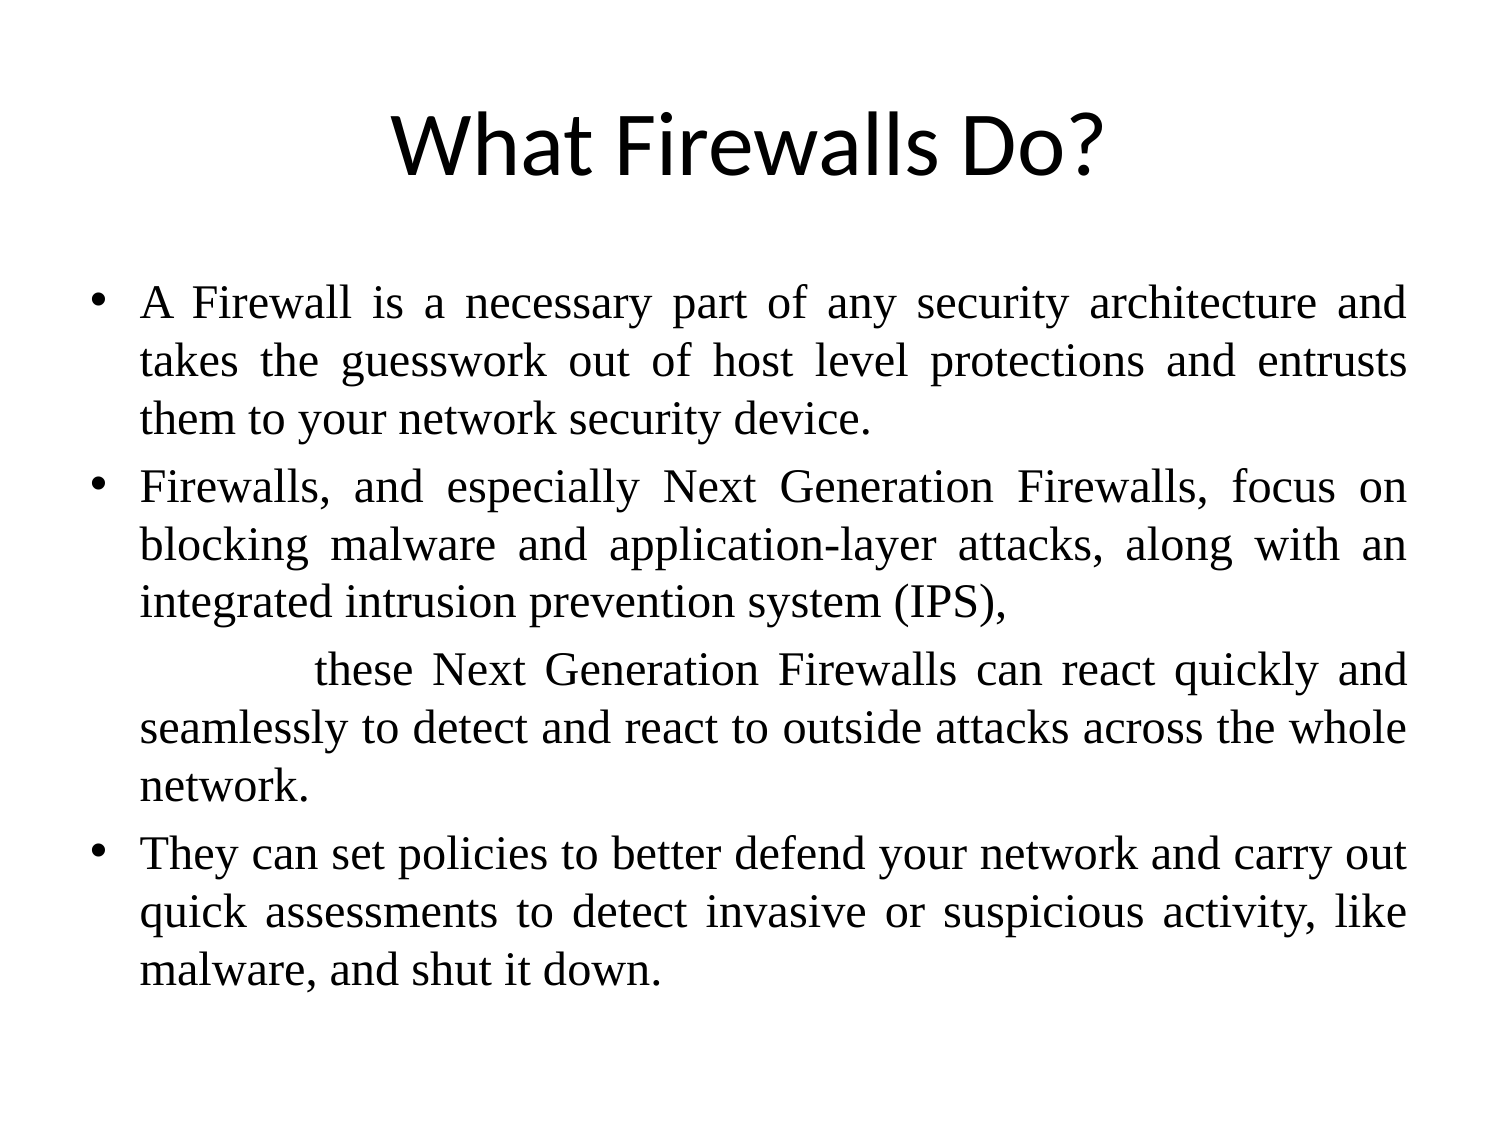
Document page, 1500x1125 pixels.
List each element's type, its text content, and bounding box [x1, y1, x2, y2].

list A Firewall is a necessary part of any security architecture and takes the guesswork out of host level protections and entrusts them to your network security device. Firewalls, and especially Next Generation Firewalls, focus on blocking malware and application-layer attacks, along with an integrated intrusion prevention system (IPS), these Next Generation Firewalls can react quickly and seamlessly to detect and react to outside attacks across the whole network. They can set policies to better defend your network and carry out quick assessments to detect invasive or suspicious activity, like malware, and shut it down. [75, 262, 1425, 1005]
title What Firewalls Do? [75, 45, 1425, 233]
